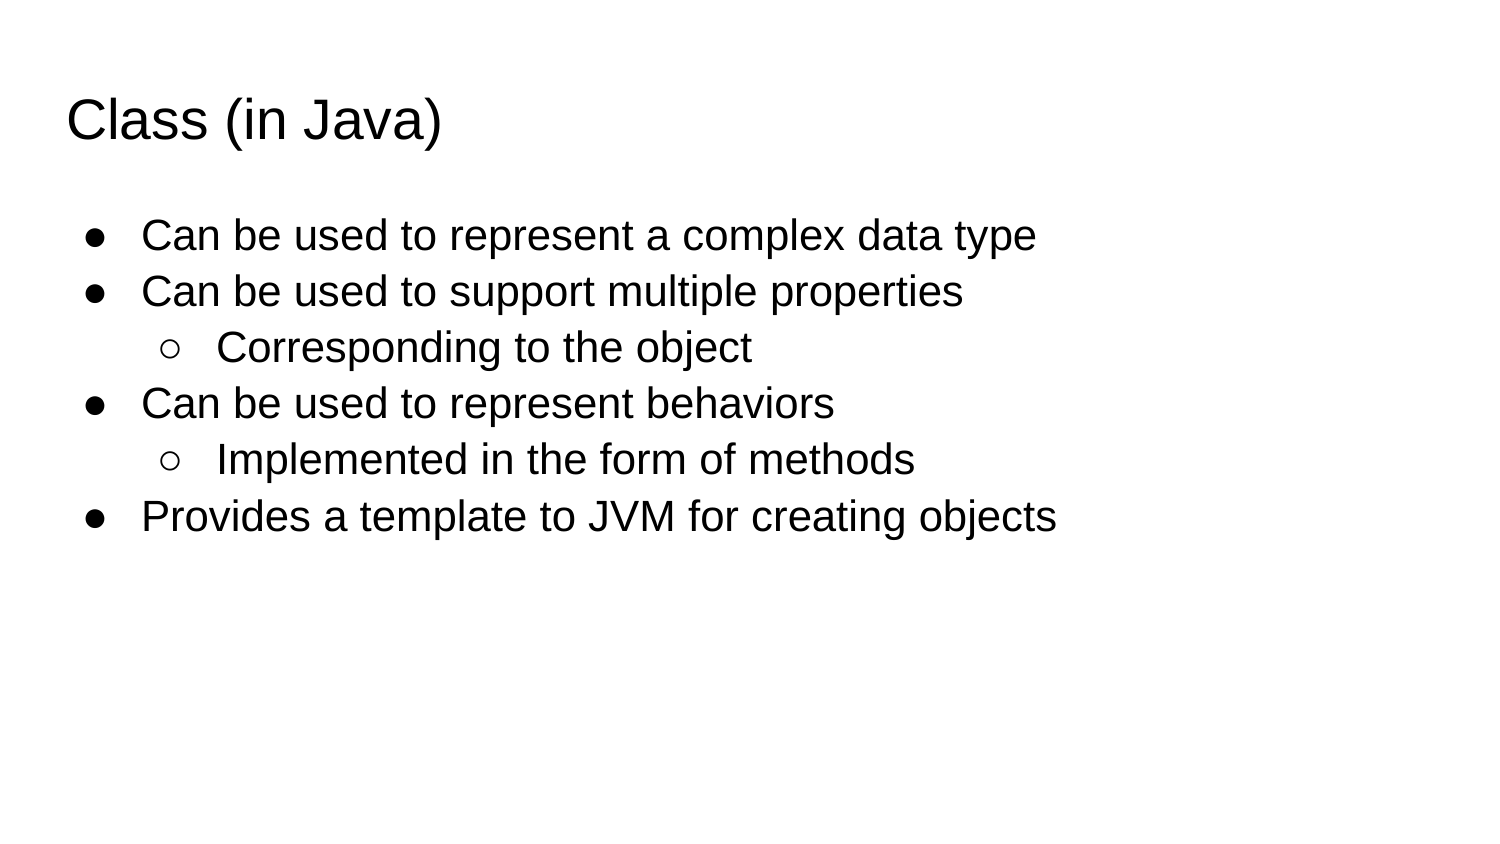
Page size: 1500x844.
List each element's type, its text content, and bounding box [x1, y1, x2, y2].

title Class (in Java) [51, 72, 1449, 167]
list Can be used to represent a complex data type Can be used to support multiple properties Corresponding to the object Can be used to represent behaviors Implemented in the form of methods Provides a template to JVM for creating objects [51, 189, 1449, 750]
